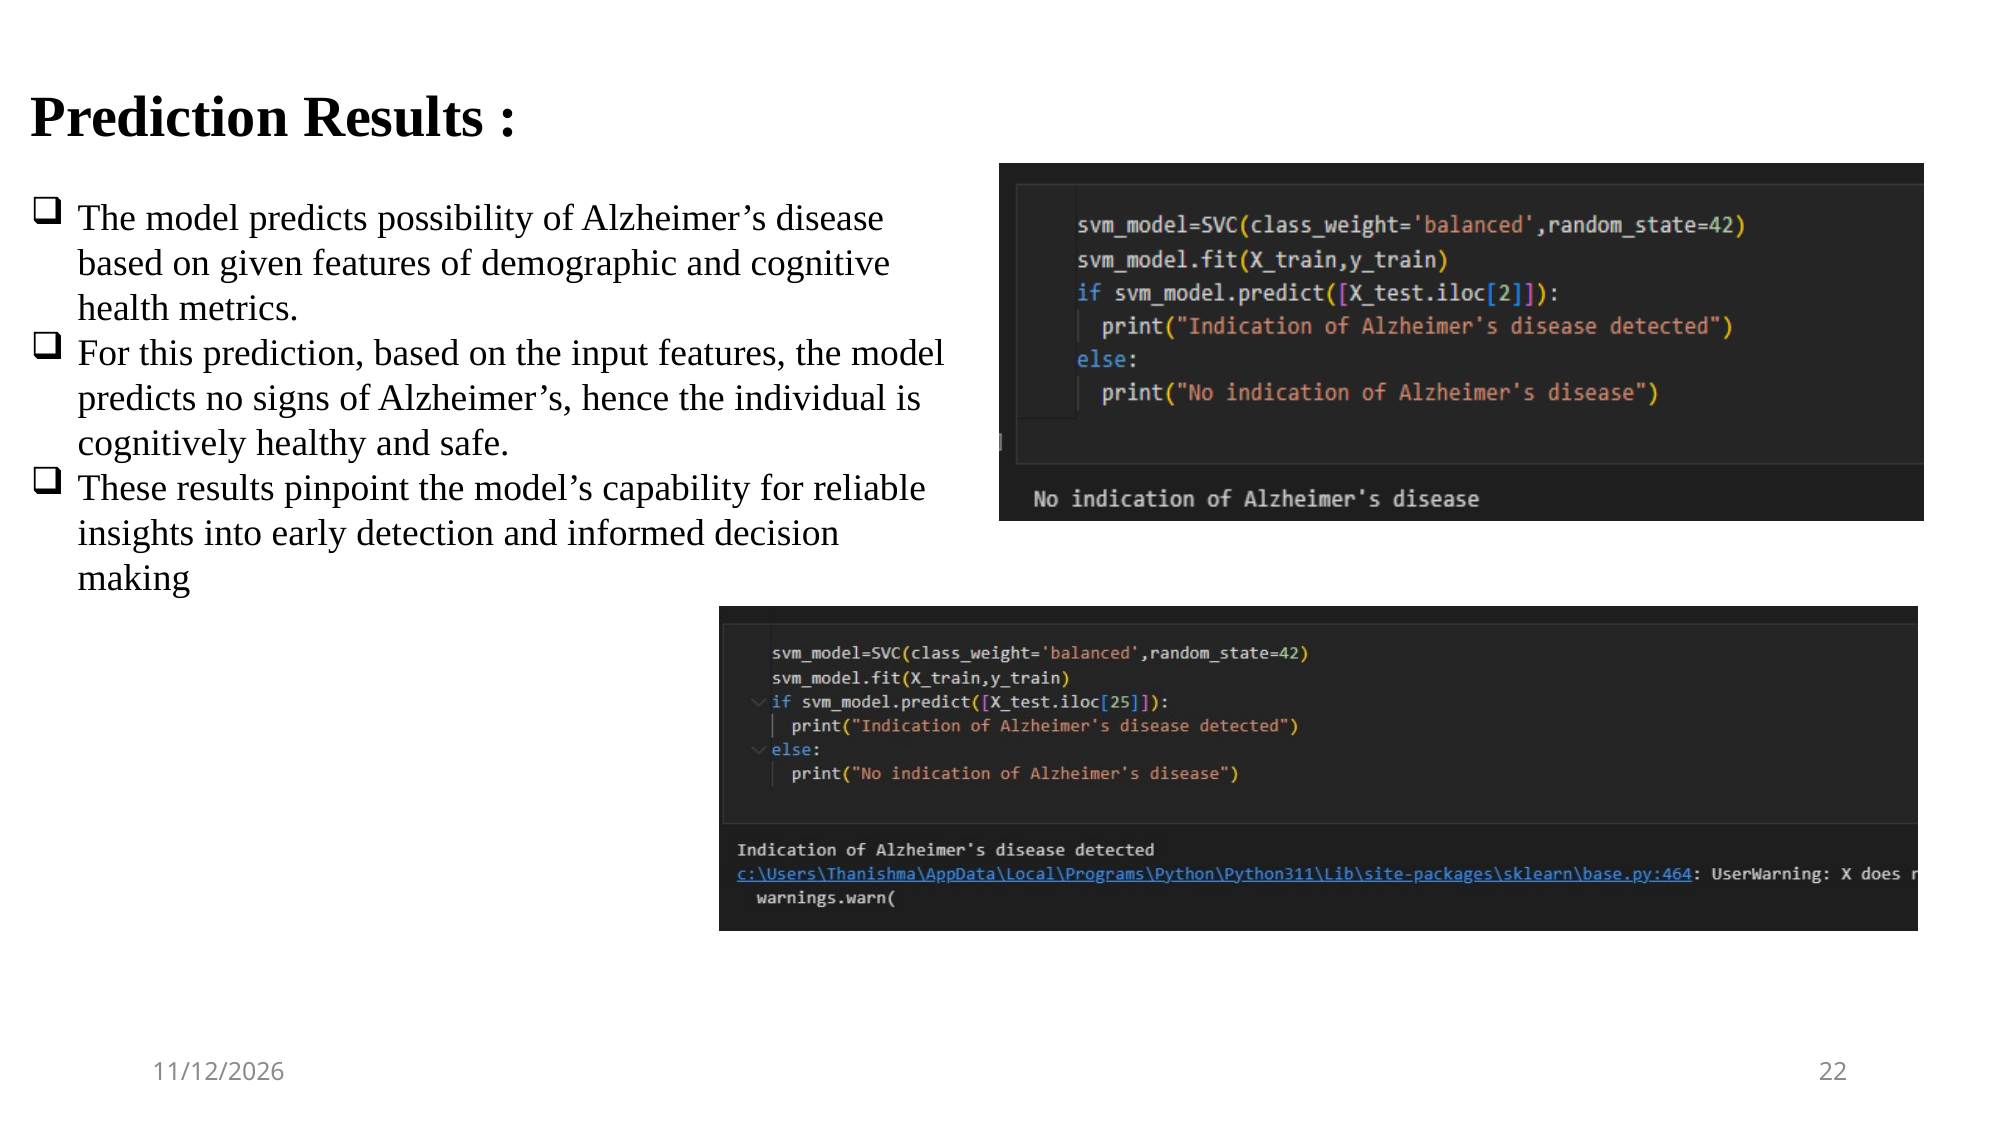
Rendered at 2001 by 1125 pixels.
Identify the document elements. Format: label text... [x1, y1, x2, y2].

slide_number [137, 1042, 588, 1103]
text_box Prediction Results : The model predicts possibility of Alzheimer’s disease based on given features of demographic and cognitive health metrics. For this prediction, based on the input features, the model predicts no signs of Alzheimer’s, hence the individual is cognitively healthy and safe. These results pinpoint the model’s capability for reliable insights into early detection and informed decision making [15, 70, 973, 696]
slide_number 22 [1412, 1042, 1863, 1103]
picture [999, 163, 1924, 521]
picture [719, 606, 1918, 931]
